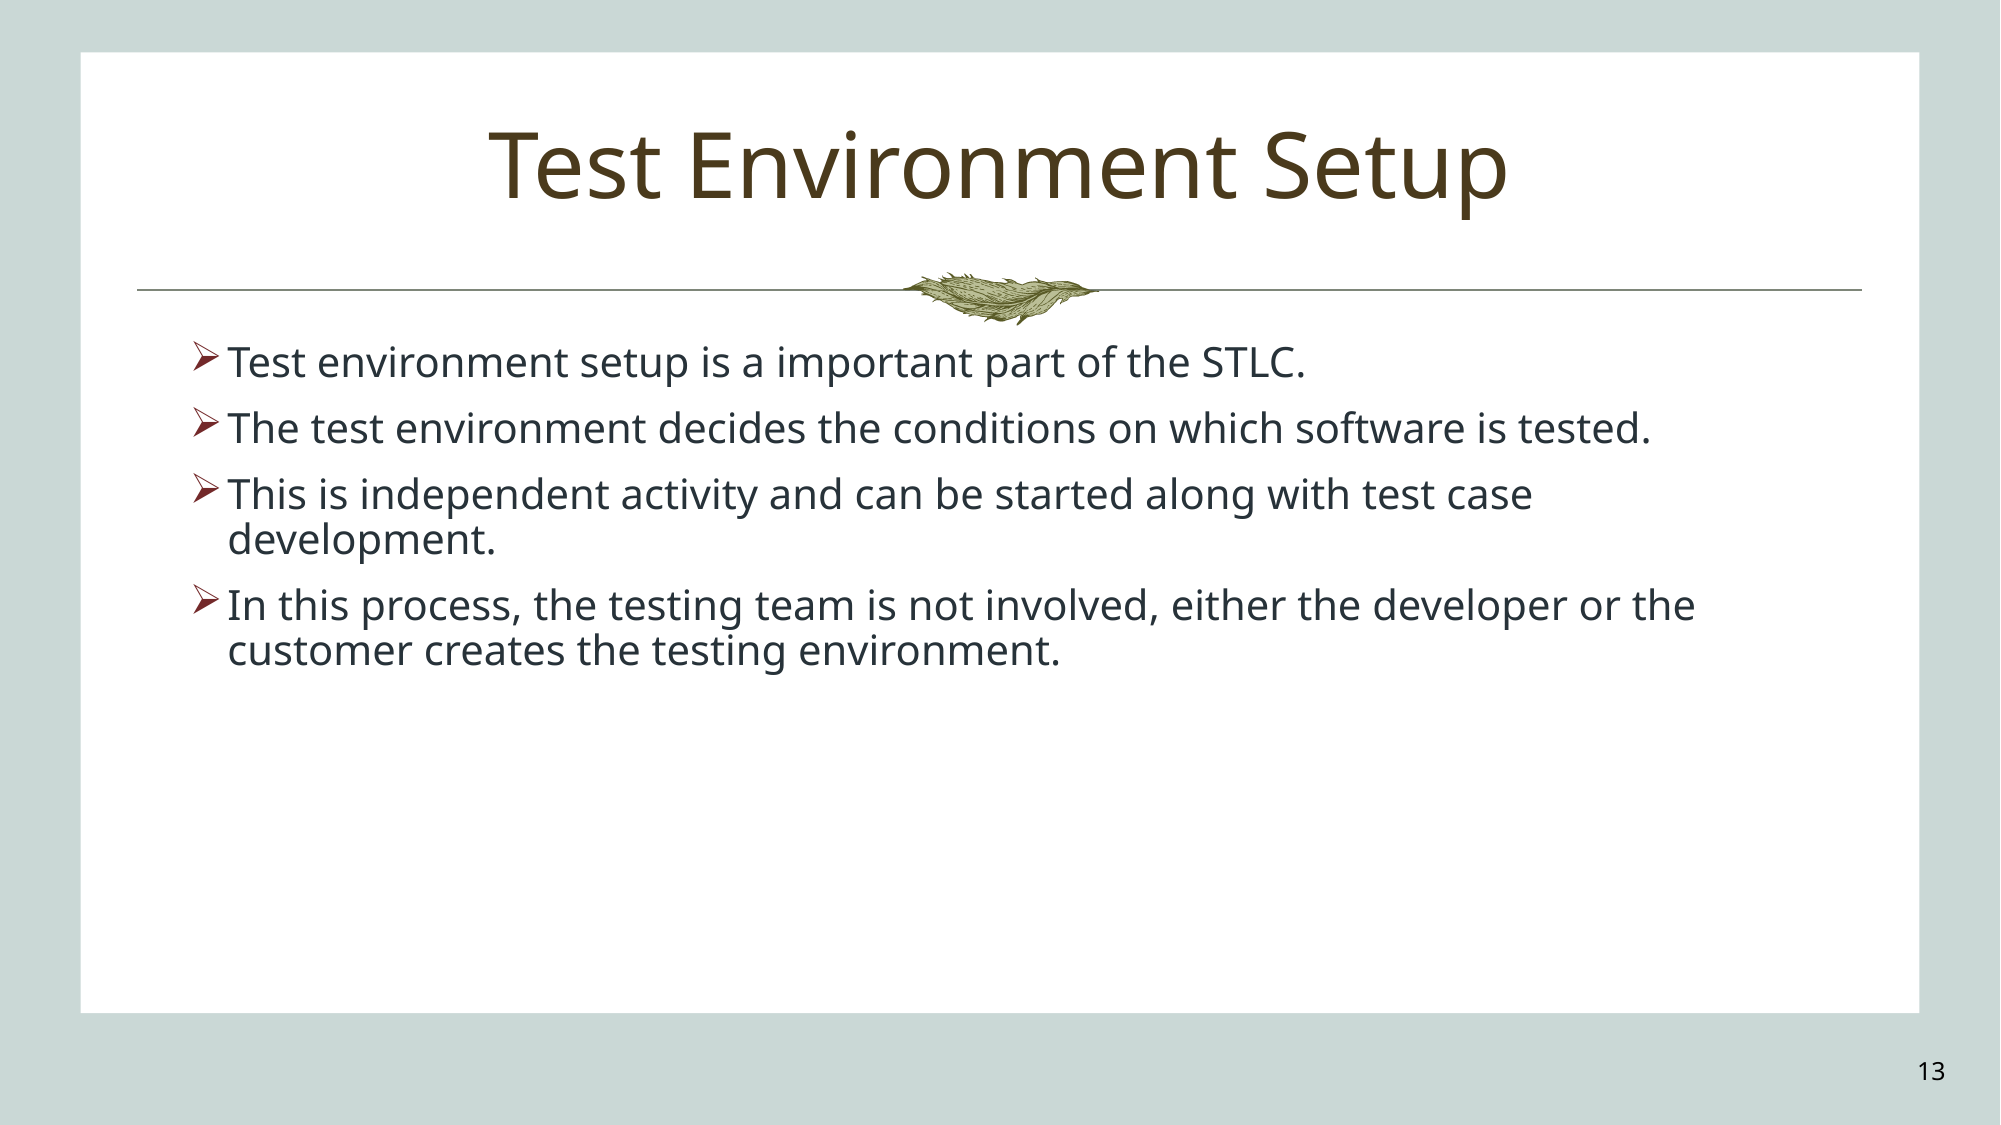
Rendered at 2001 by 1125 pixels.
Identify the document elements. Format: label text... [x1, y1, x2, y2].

list Test environment setup is a important part of the STLC. The test environment decides the conditions on which software is tested. This is independent activity and can be started along with test case development. In this process, the testing team is not involved, either the developer or the customer creates the testing environment. [174, 334, 1781, 879]
title Test Environment Setup [137, 59, 1863, 278]
picture [901, 278, 1100, 326]
slide_number 13 [1510, 1042, 1961, 1103]
